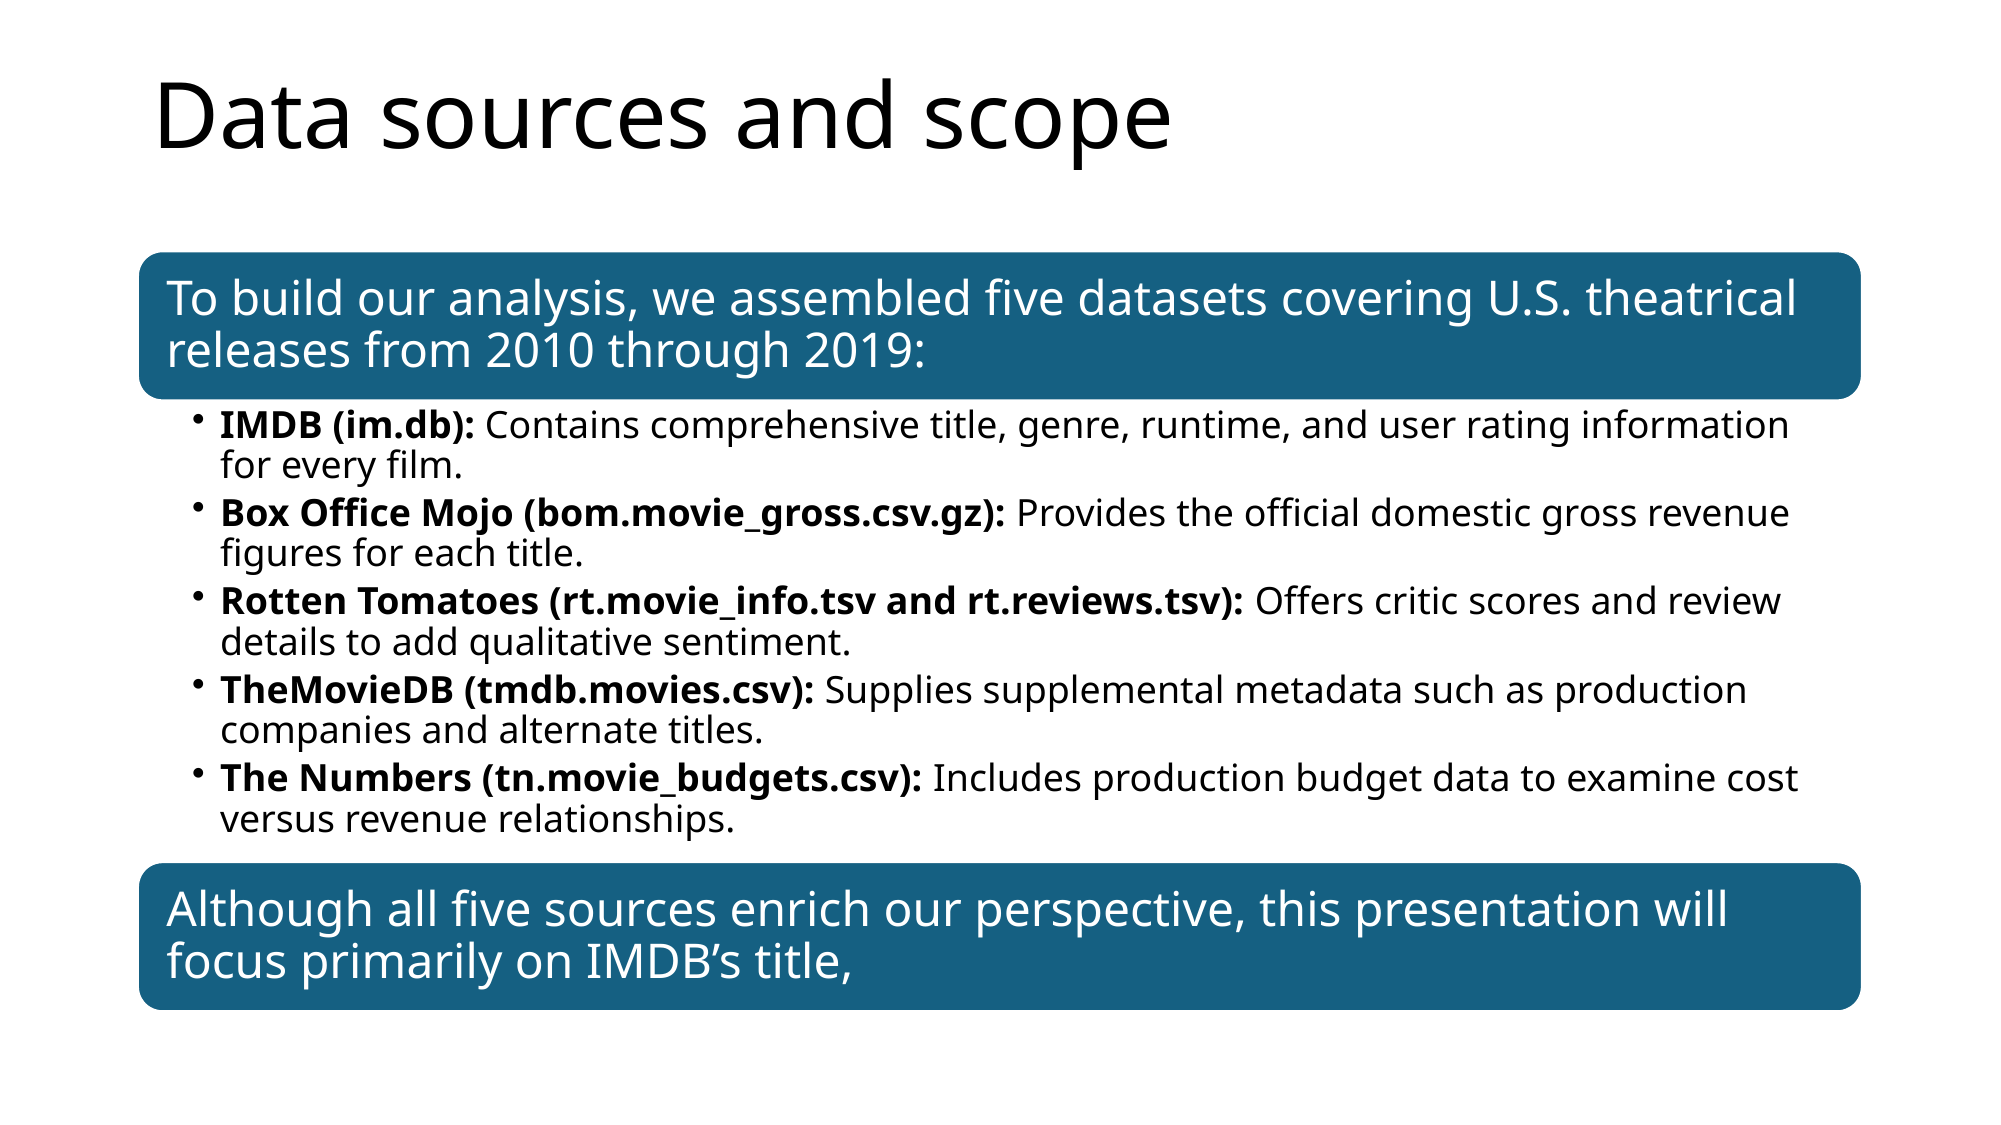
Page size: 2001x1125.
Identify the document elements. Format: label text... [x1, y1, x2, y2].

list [136, 248, 1863, 1014]
title Data sources and scope [137, 59, 1863, 179]
